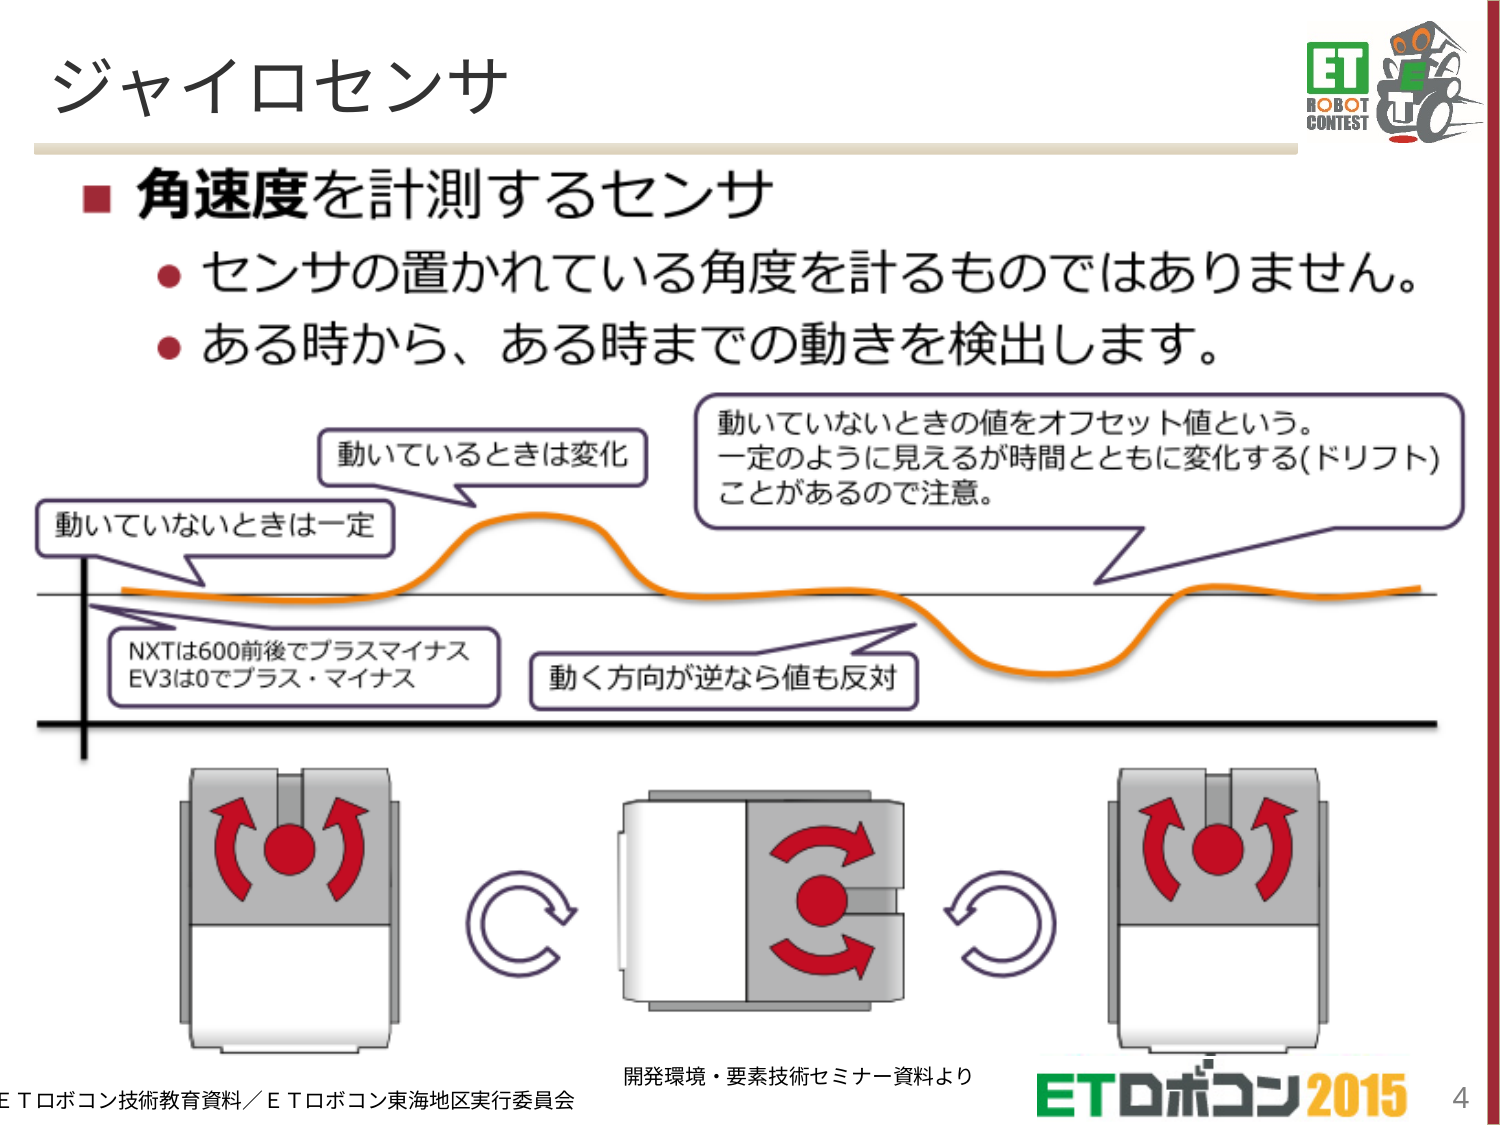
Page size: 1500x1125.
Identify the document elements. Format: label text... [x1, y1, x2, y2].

picture [7, 164, 1478, 1057]
picture [1307, 21, 1484, 143]
text_box 開発環境・要素技術セミナー資料より [608, 1062, 1000, 1096]
slide_number 3 [1406, 1072, 1485, 1125]
title ジャイロセンサ [33, 30, 1295, 139]
picture [1037, 1059, 1409, 1124]
